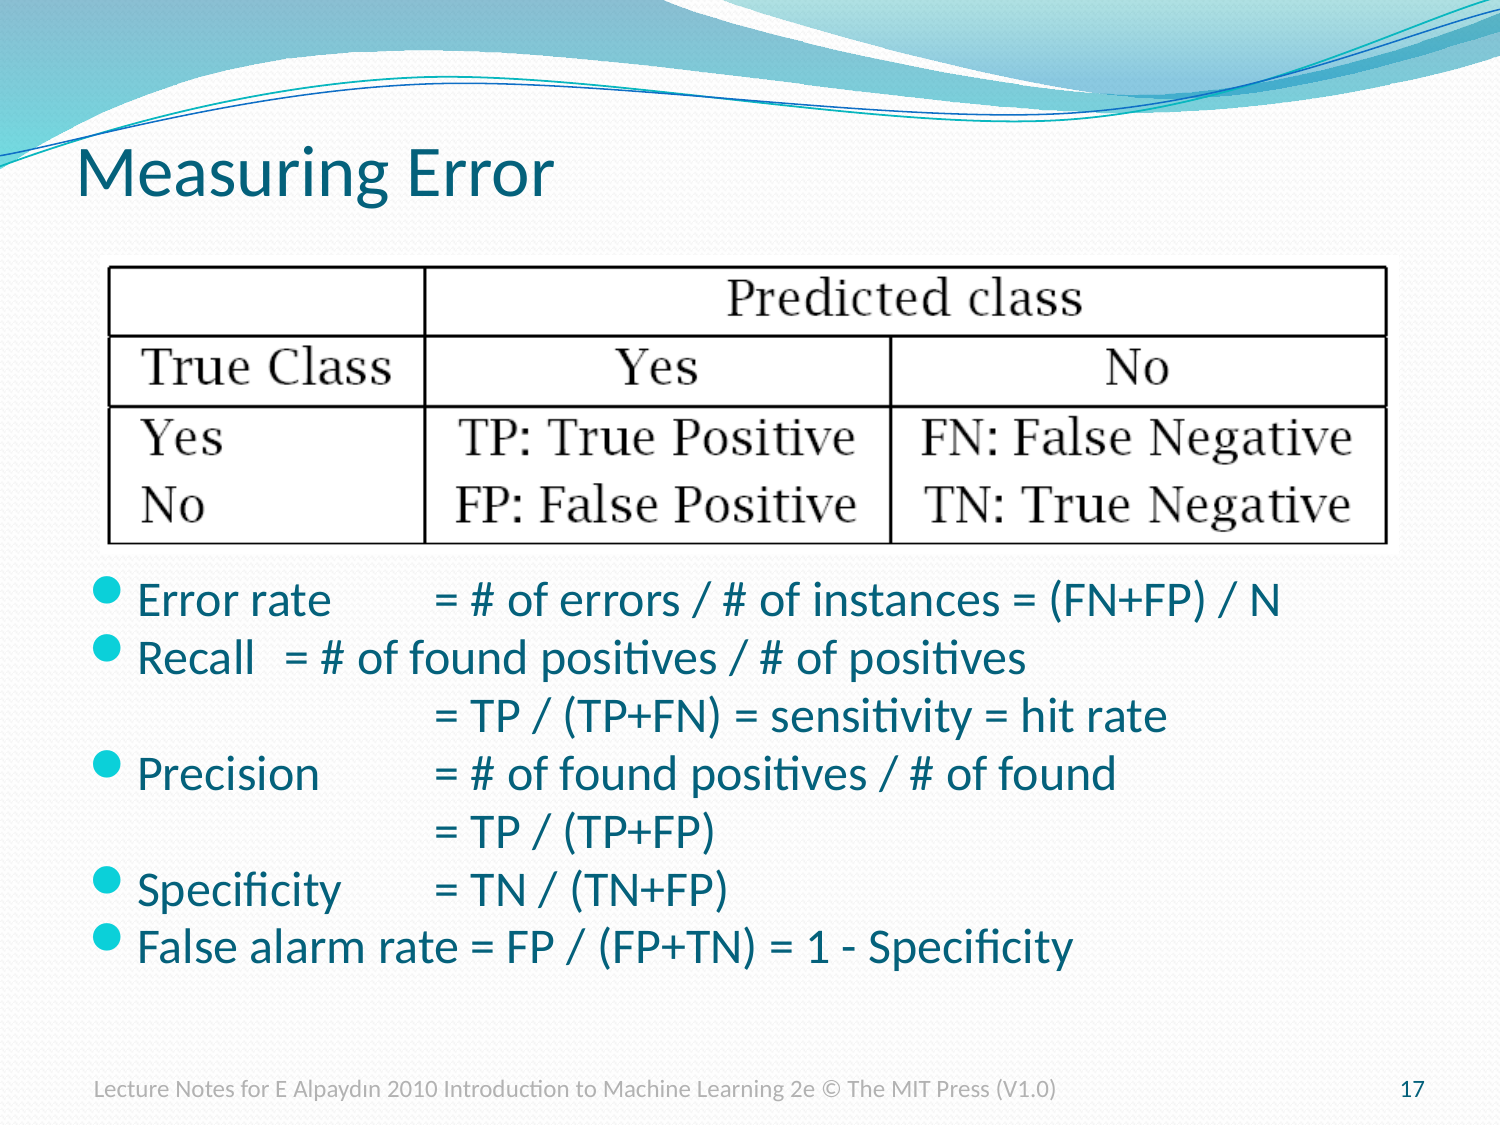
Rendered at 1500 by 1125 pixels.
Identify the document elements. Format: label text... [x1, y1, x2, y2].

slide_number 17 [1299, 1042, 1425, 1103]
list Error rate = # of errors / # of instances = (FN+FP) / N Recall = # of found positives / # of positives = TP / (TP+FN) = sensitivity = hit rate Precision = # of found positives / # of found = TP / (TP+FP) Specificity = TN / (TN+FP) False alarm rate = FP / (FP+TN) = 1 - Specificity [75, 317, 1425, 1038]
slide_number 30 [93, 317, 1404, 566]
picture [100, 255, 1399, 555]
footer Lecture Notes for E Alpaydın 2010 Introduction to Machine Learning 2e © The MIT Press (V1.0) [93, 1042, 1254, 1103]
title Measuring Error [75, 115, 1425, 211]
